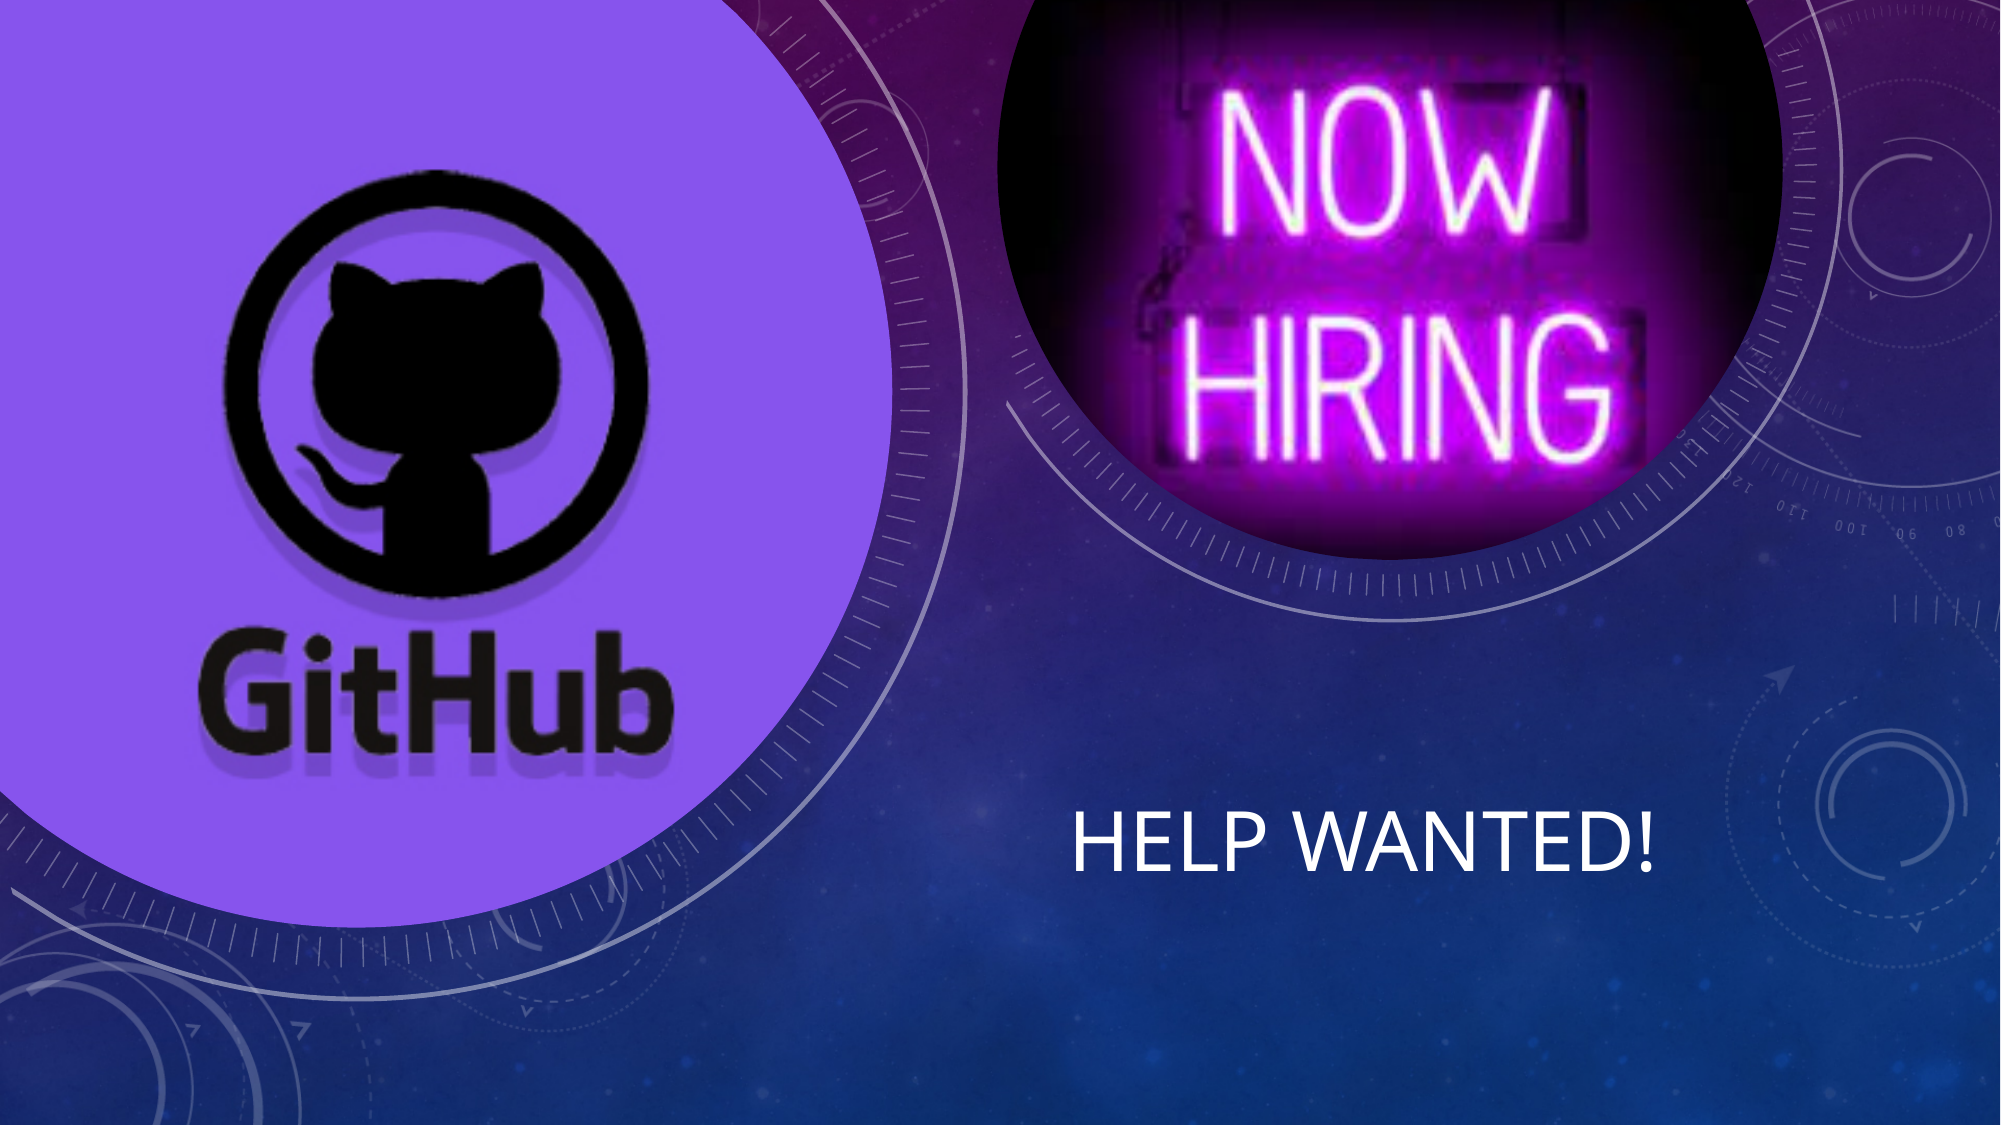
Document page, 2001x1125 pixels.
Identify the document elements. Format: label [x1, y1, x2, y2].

text_box [0, 41, 1003, 978]
picture [0, 0, 2001, 1125]
text_box [1028, 0, 1827, 630]
